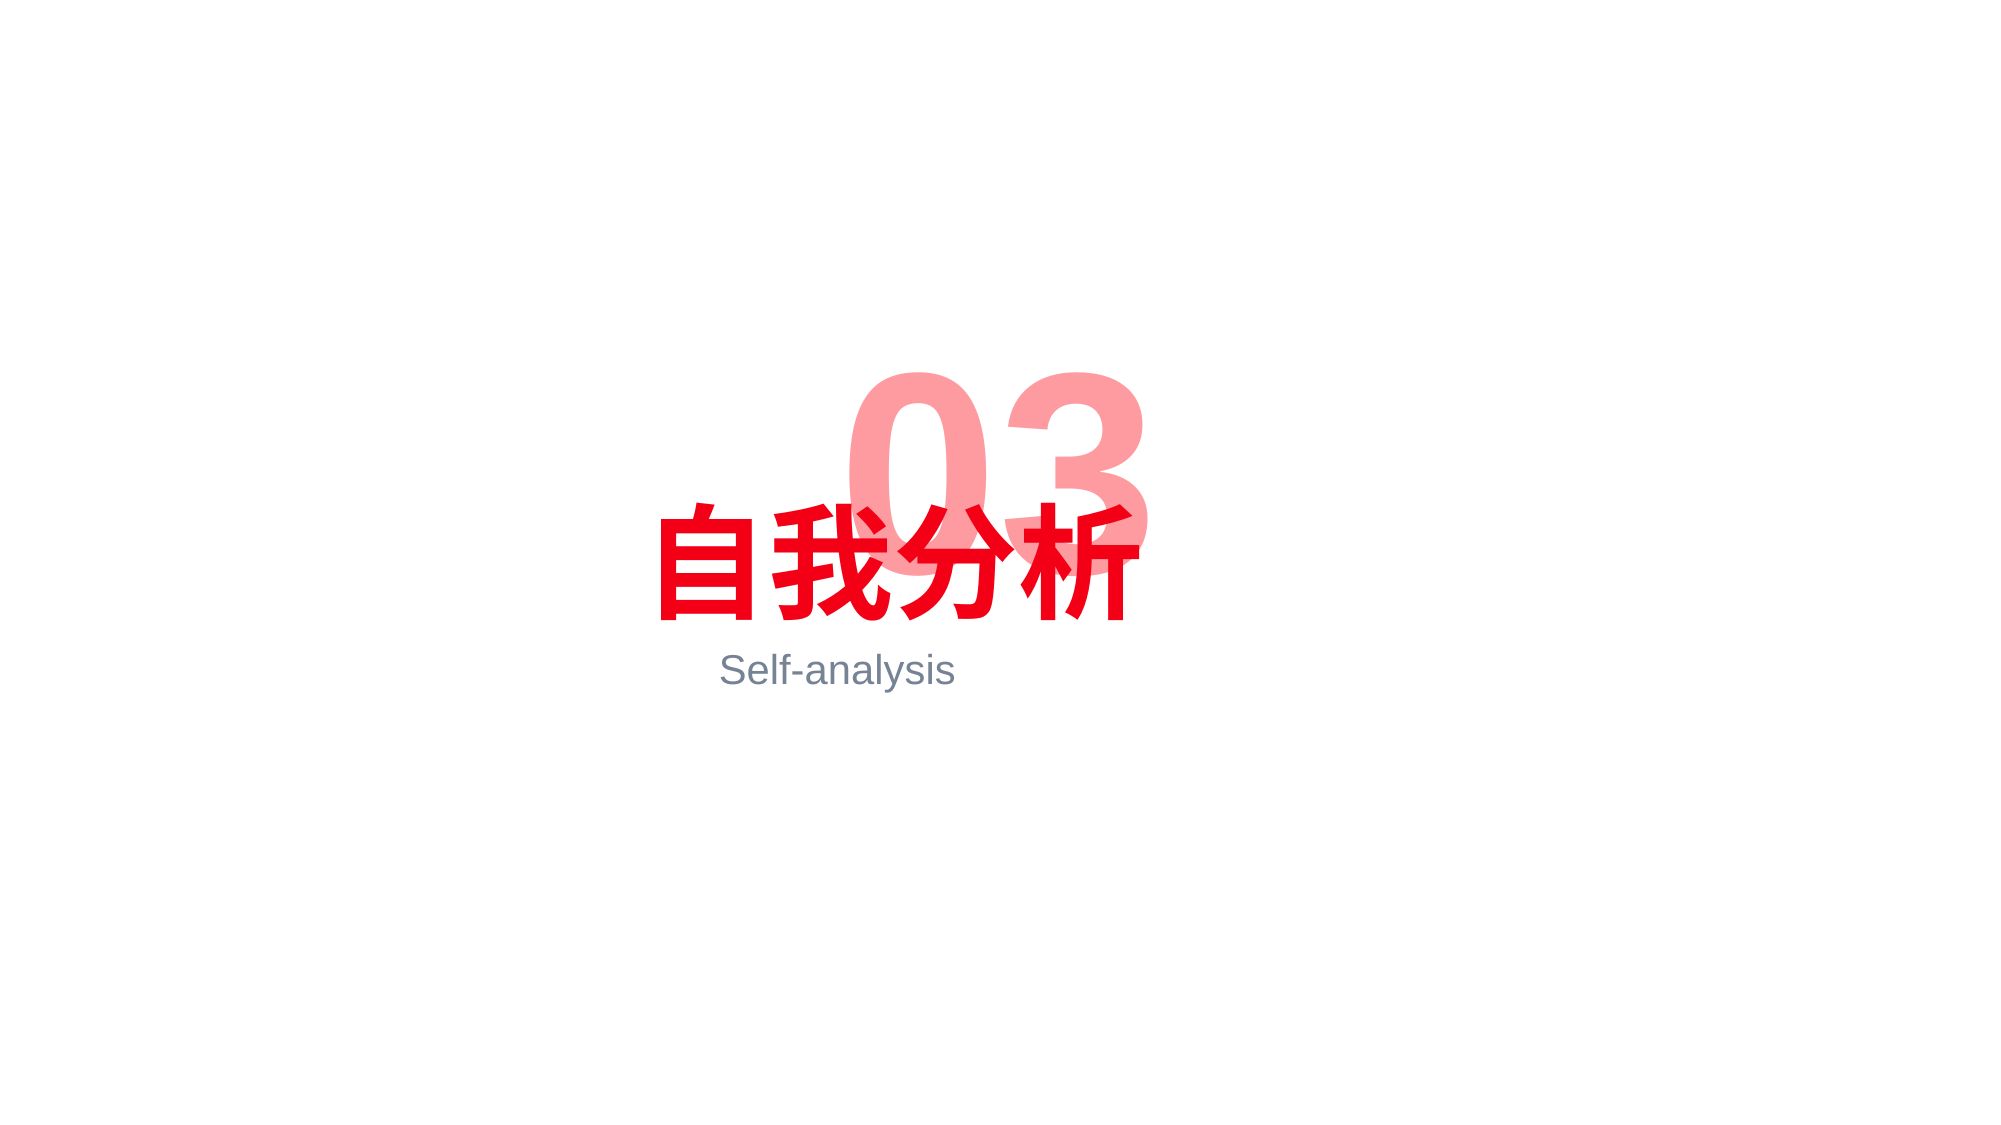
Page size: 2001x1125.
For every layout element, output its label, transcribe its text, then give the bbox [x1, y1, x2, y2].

text_box 自我分析 [643, 496, 1357, 642]
text_box Self-analysis [718, 641, 1281, 695]
text_box 03 [838, 278, 1174, 496]
